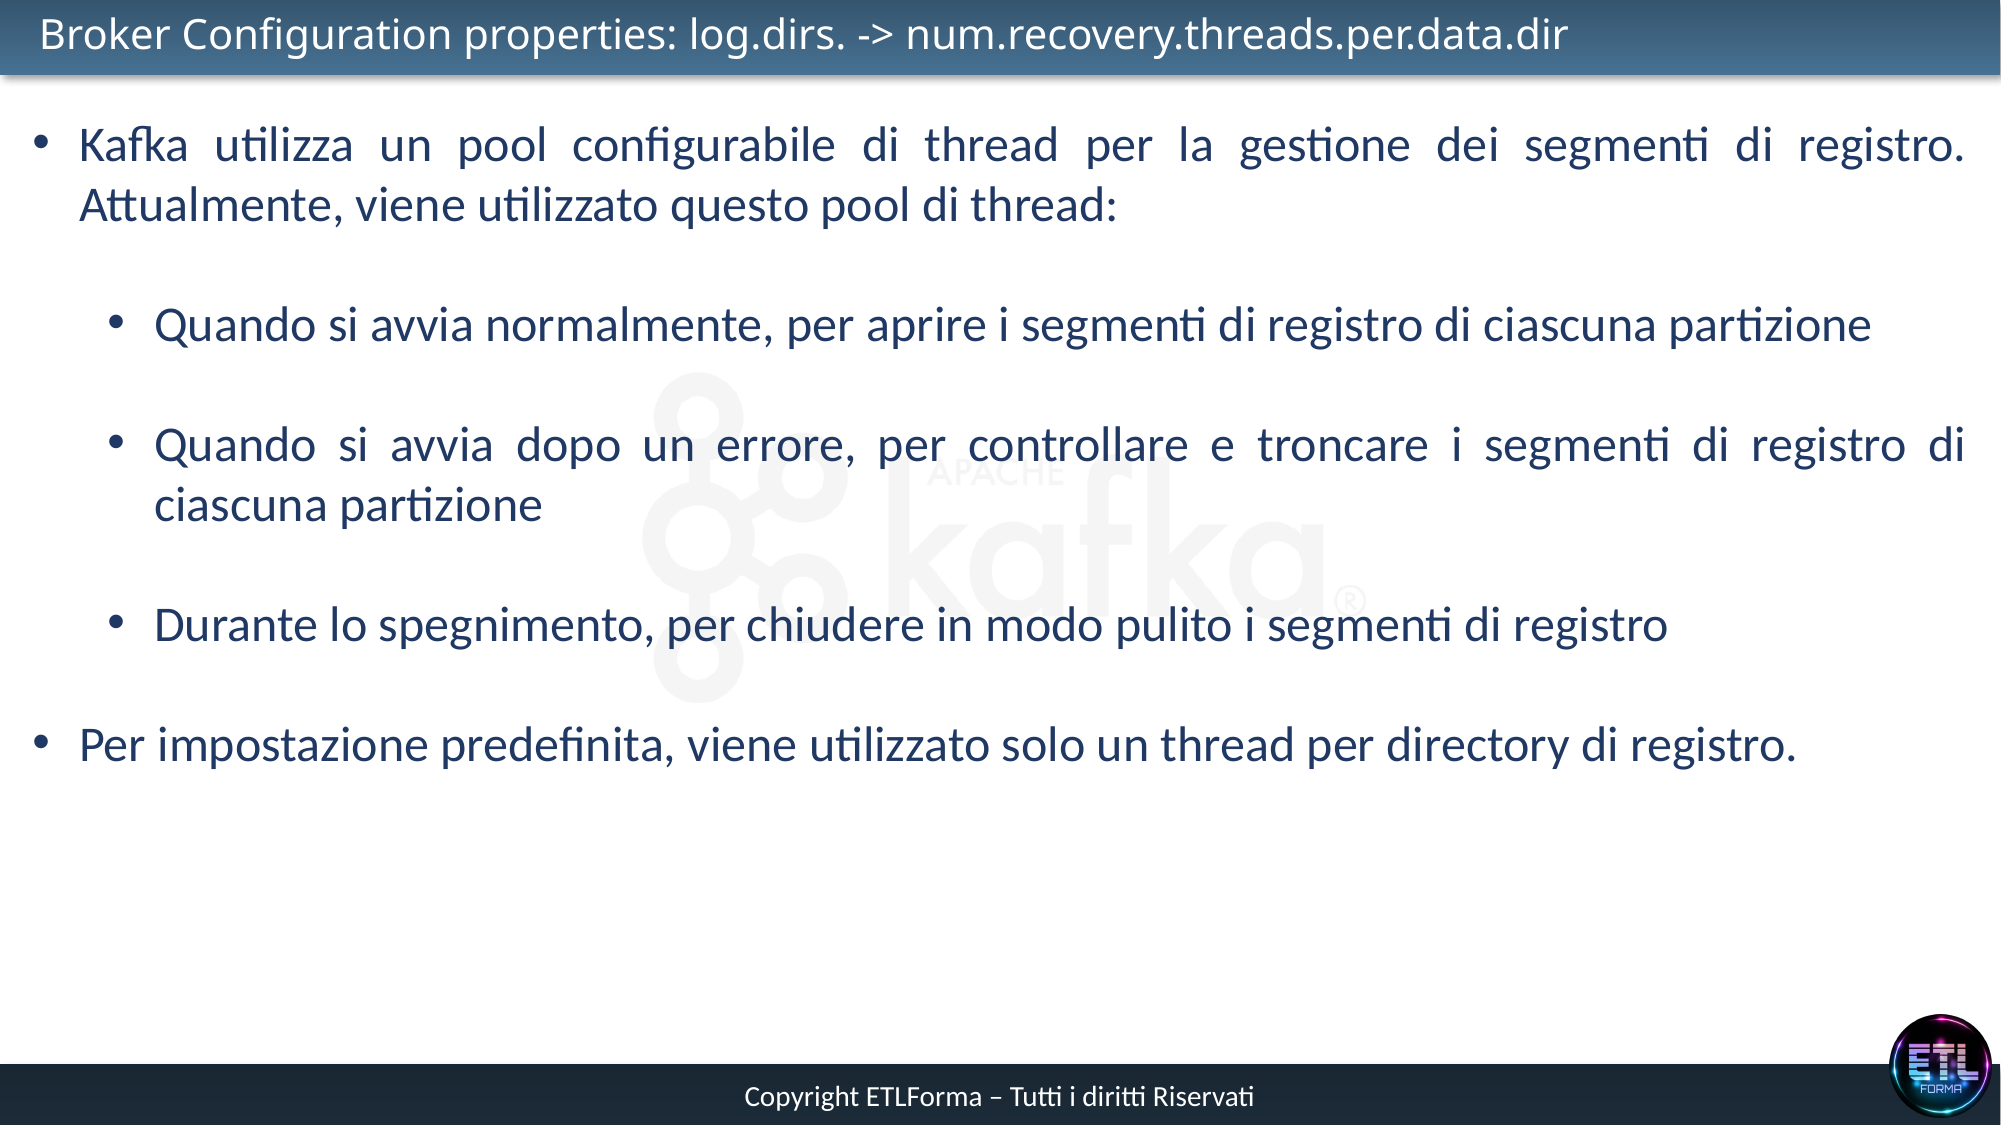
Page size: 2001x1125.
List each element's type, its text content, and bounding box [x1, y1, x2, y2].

text_box Kafka utilizza un pool configurabile di thread per la gestione dei segmenti di registro. Attualmente, viene utilizzato questo pool di thread: Quando si avvia normalmente, per aprire i segmenti di registro di ciascuna partizione Quando si avvia dopo un errore, per controllare e troncare i segmenti di registro di ciascuna partizione Durante lo spegnimento, per chiudere in modo pulito i segmenti di registro Per impostazione predefinita, viene utilizzato solo un thread per directory di registro. [17, 103, 1983, 1021]
picture [1889, 1014, 1992, 1118]
title Broker Configuration properties: log.dirs. -> num.recovery.threads.per.data.dir [24, 10, 1984, 63]
